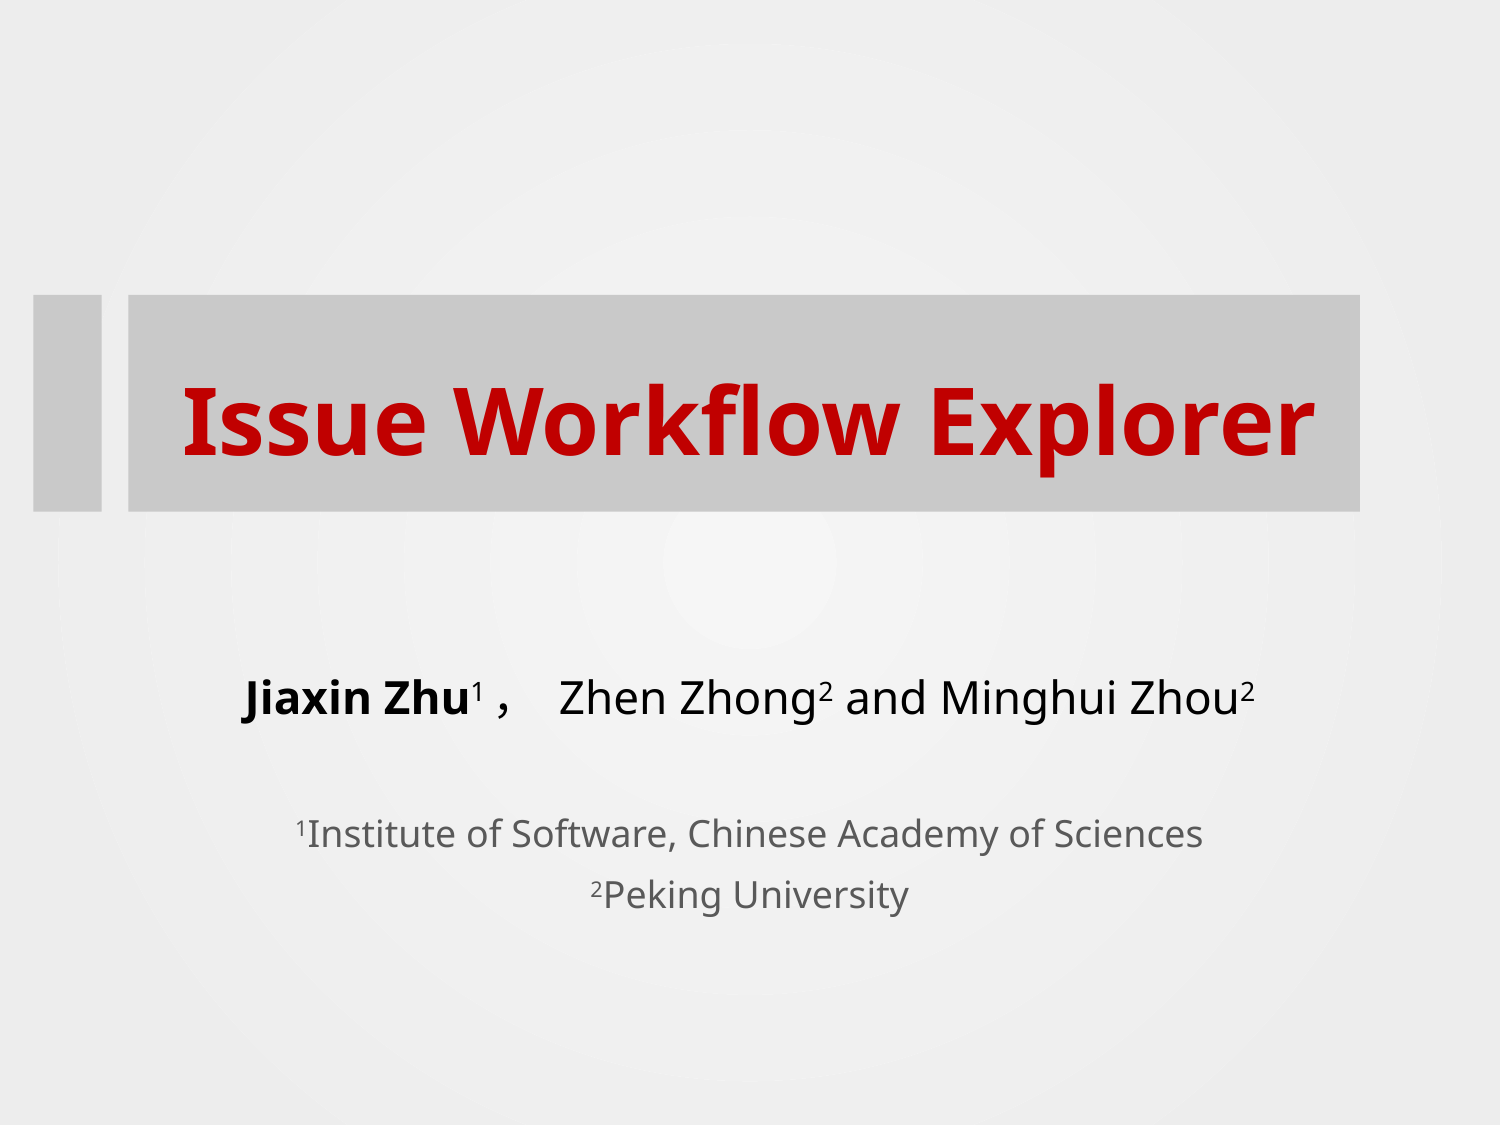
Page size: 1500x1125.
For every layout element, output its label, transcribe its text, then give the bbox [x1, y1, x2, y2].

text_box [32, 294, 103, 513]
title Issue Workflow Explorer [113, 90, 1387, 482]
text_box [127, 482, 1361, 513]
subtitle Jiaxin Zhu1， Zhen Zhong2 and Minghui Zhou2 1Institute of Software, Chinese Academy of Sciences 2Peking University [187, 661, 1313, 974]
